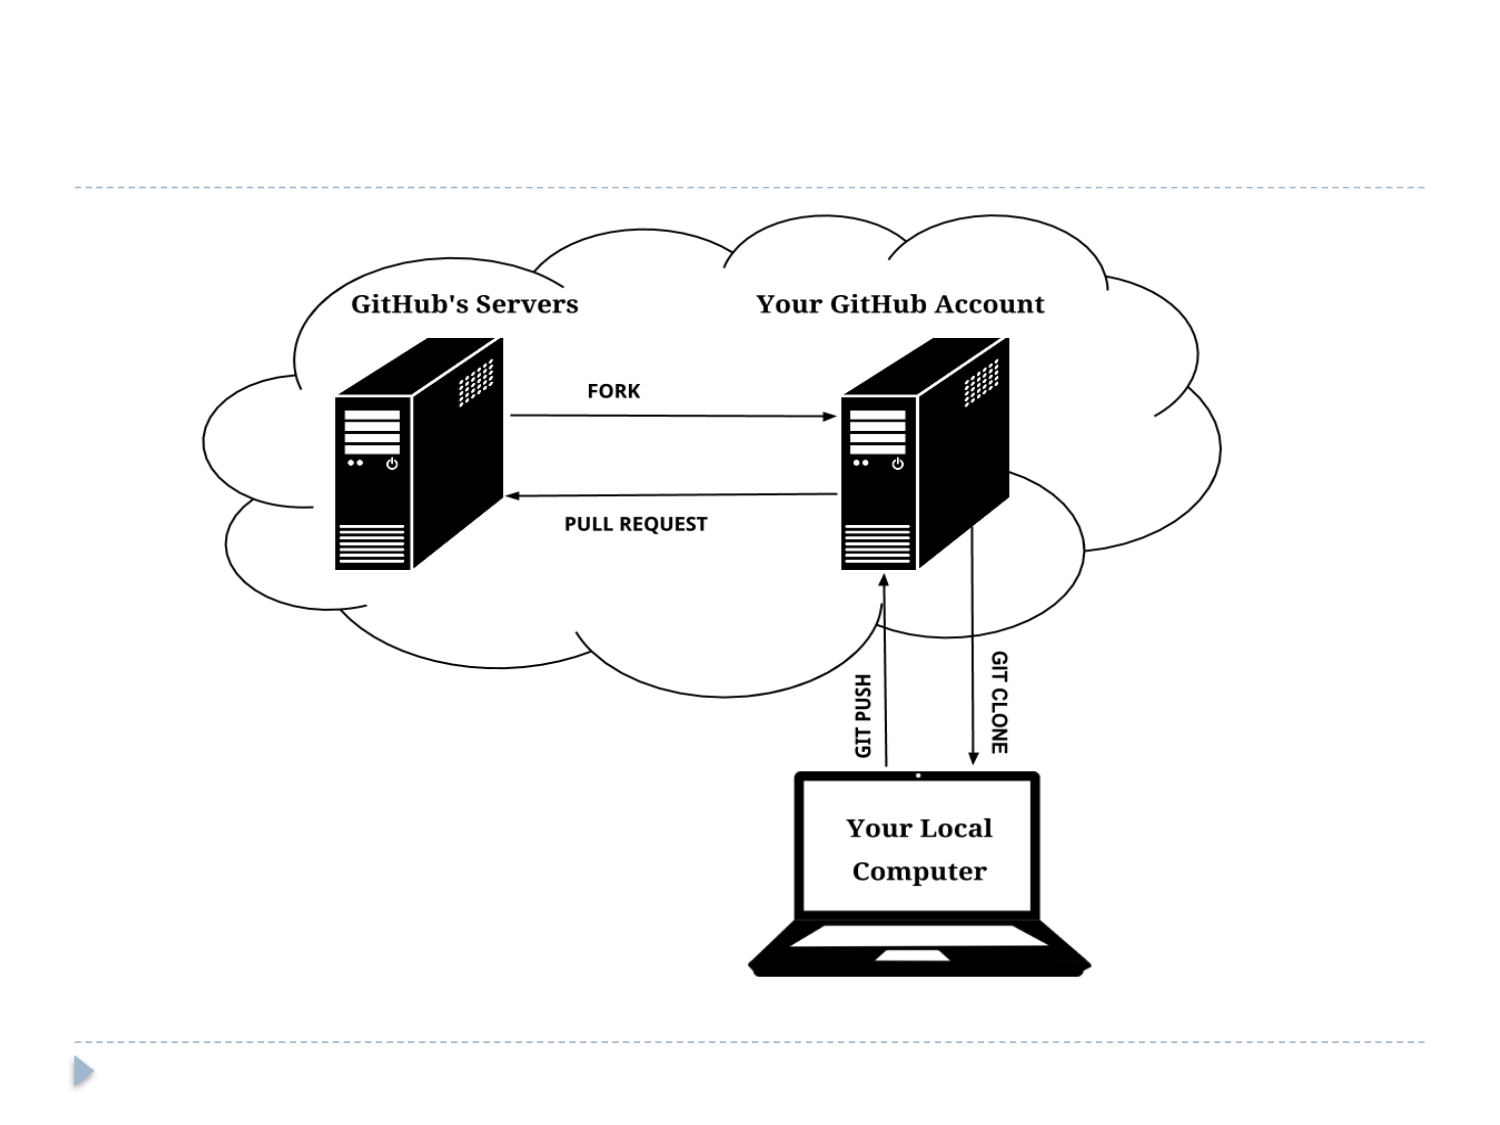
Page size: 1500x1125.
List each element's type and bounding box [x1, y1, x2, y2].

picture [174, 199, 1263, 988]
